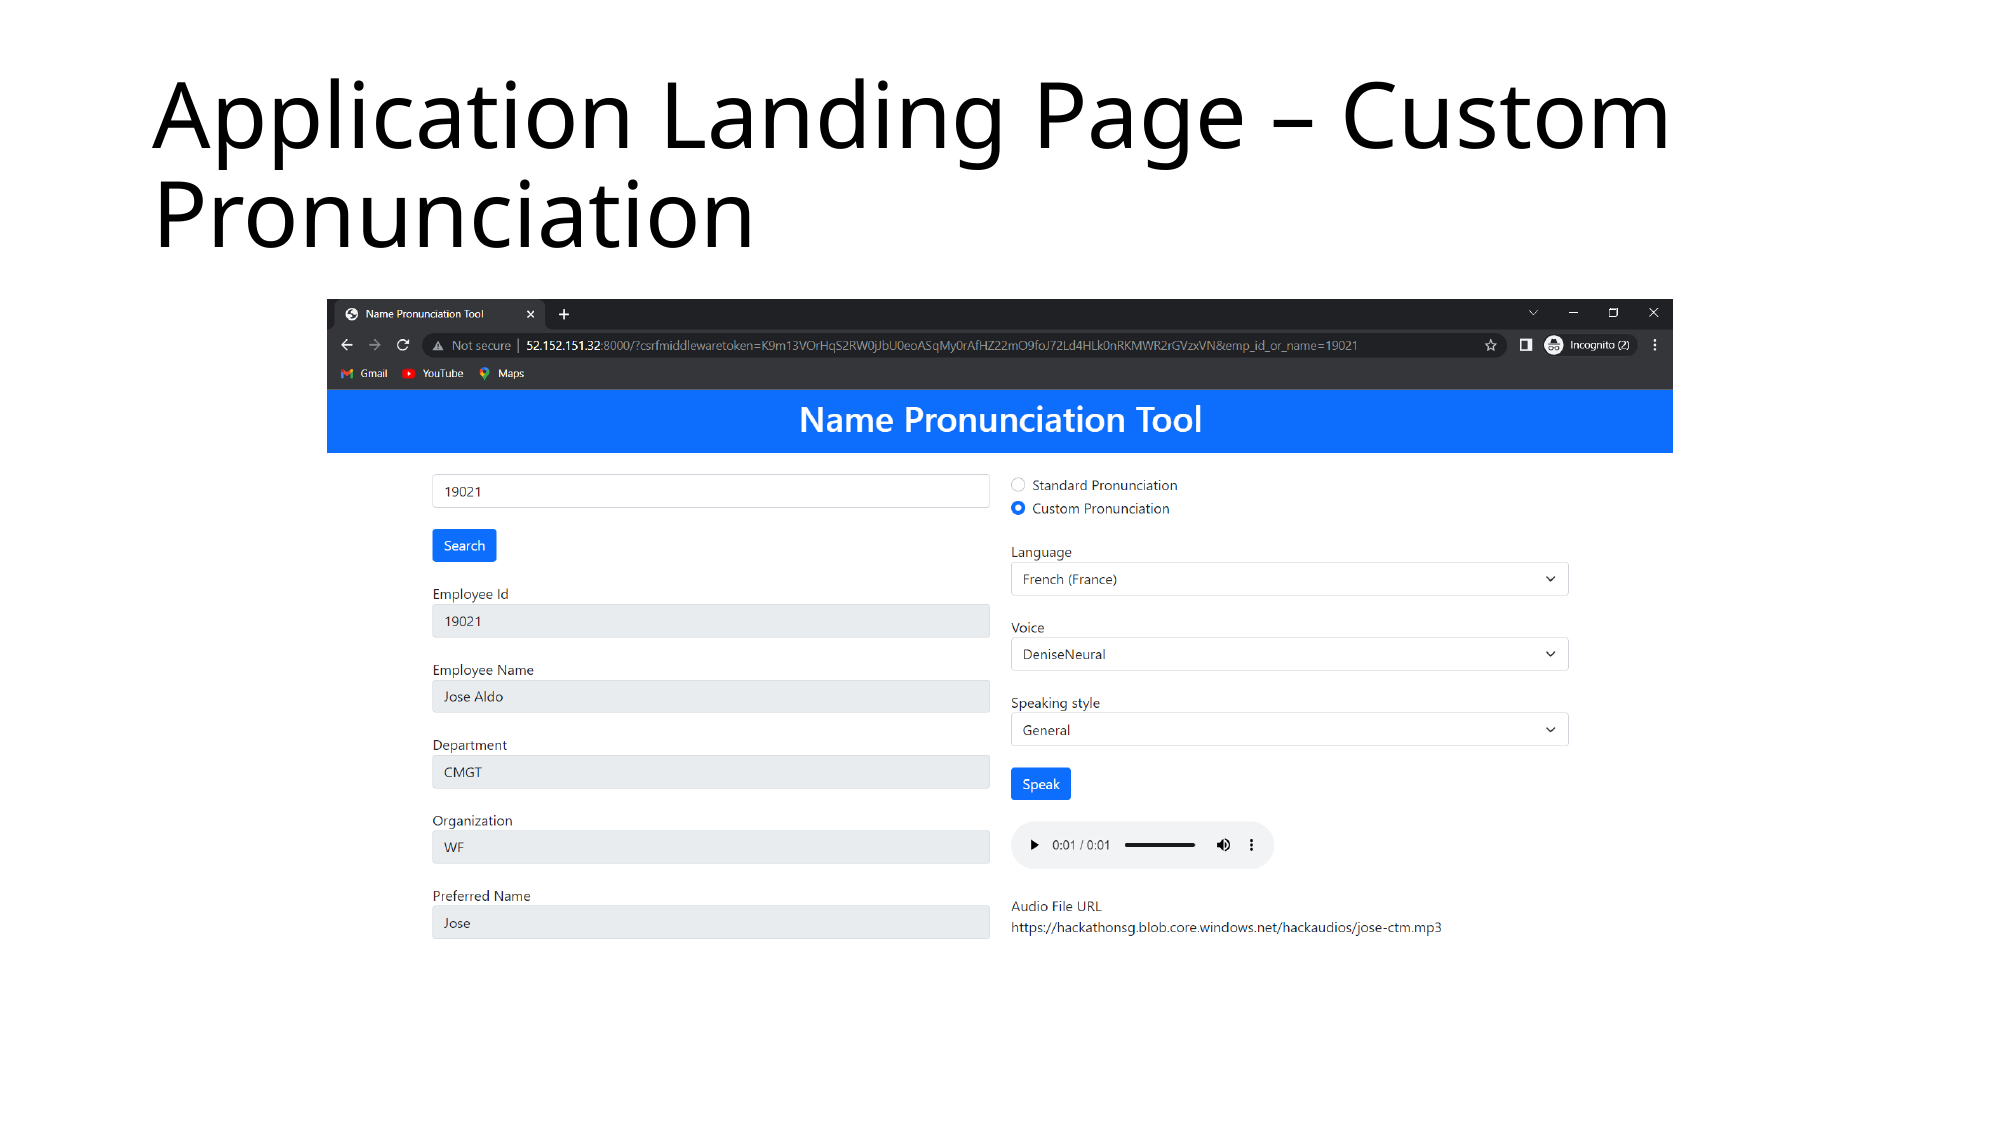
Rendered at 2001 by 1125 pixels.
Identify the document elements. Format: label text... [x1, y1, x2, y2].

title Application Landing Page – Custom Pronunciation [137, 59, 1863, 278]
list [327, 299, 1673, 1014]
